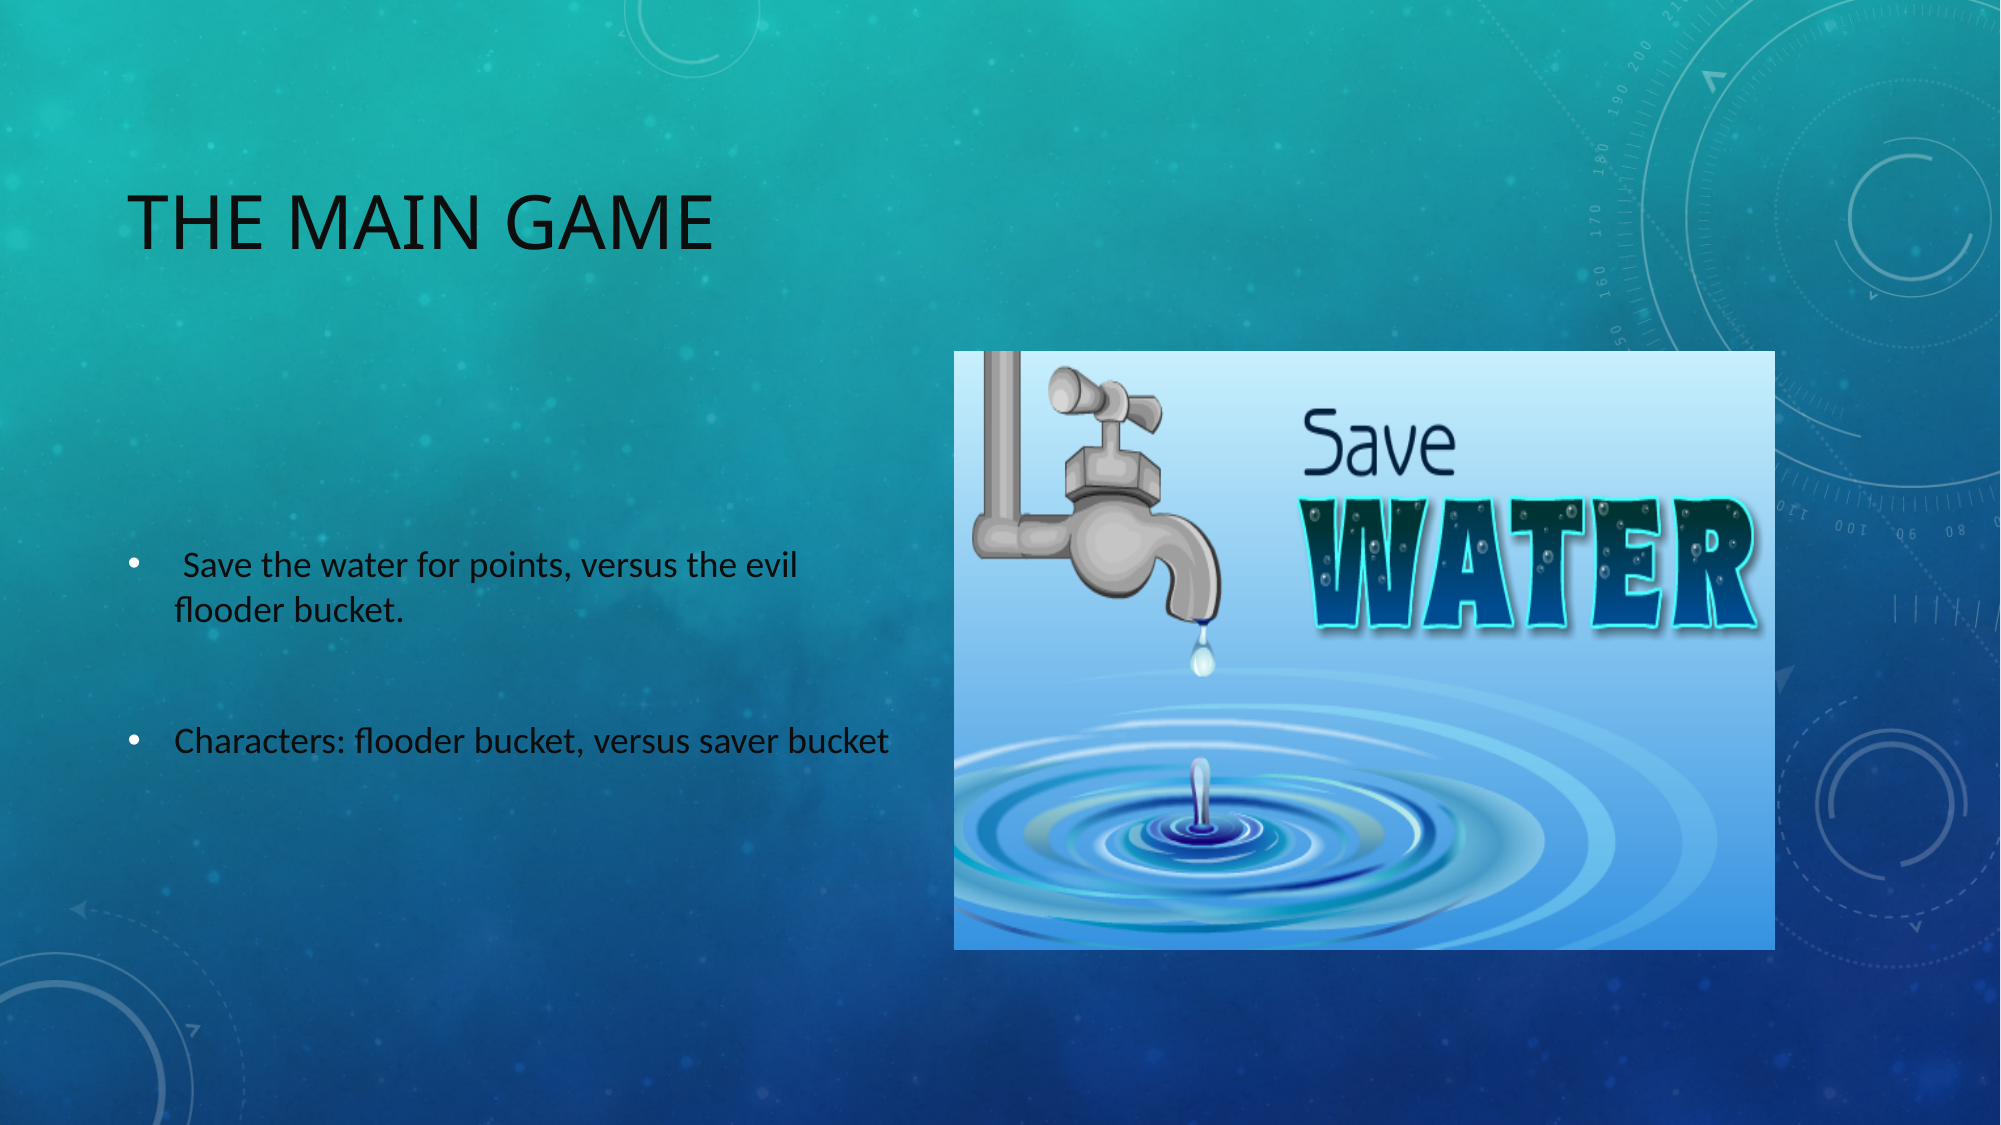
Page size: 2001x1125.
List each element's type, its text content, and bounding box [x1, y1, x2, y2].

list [954, 351, 1775, 951]
title The main game [112, 99, 1775, 339]
picture [0, 0, 2001, 1125]
list Save the water for points, versus the evil flooder bucket. Characters: flooder bucket, versus saver bucket [112, 351, 932, 950]
